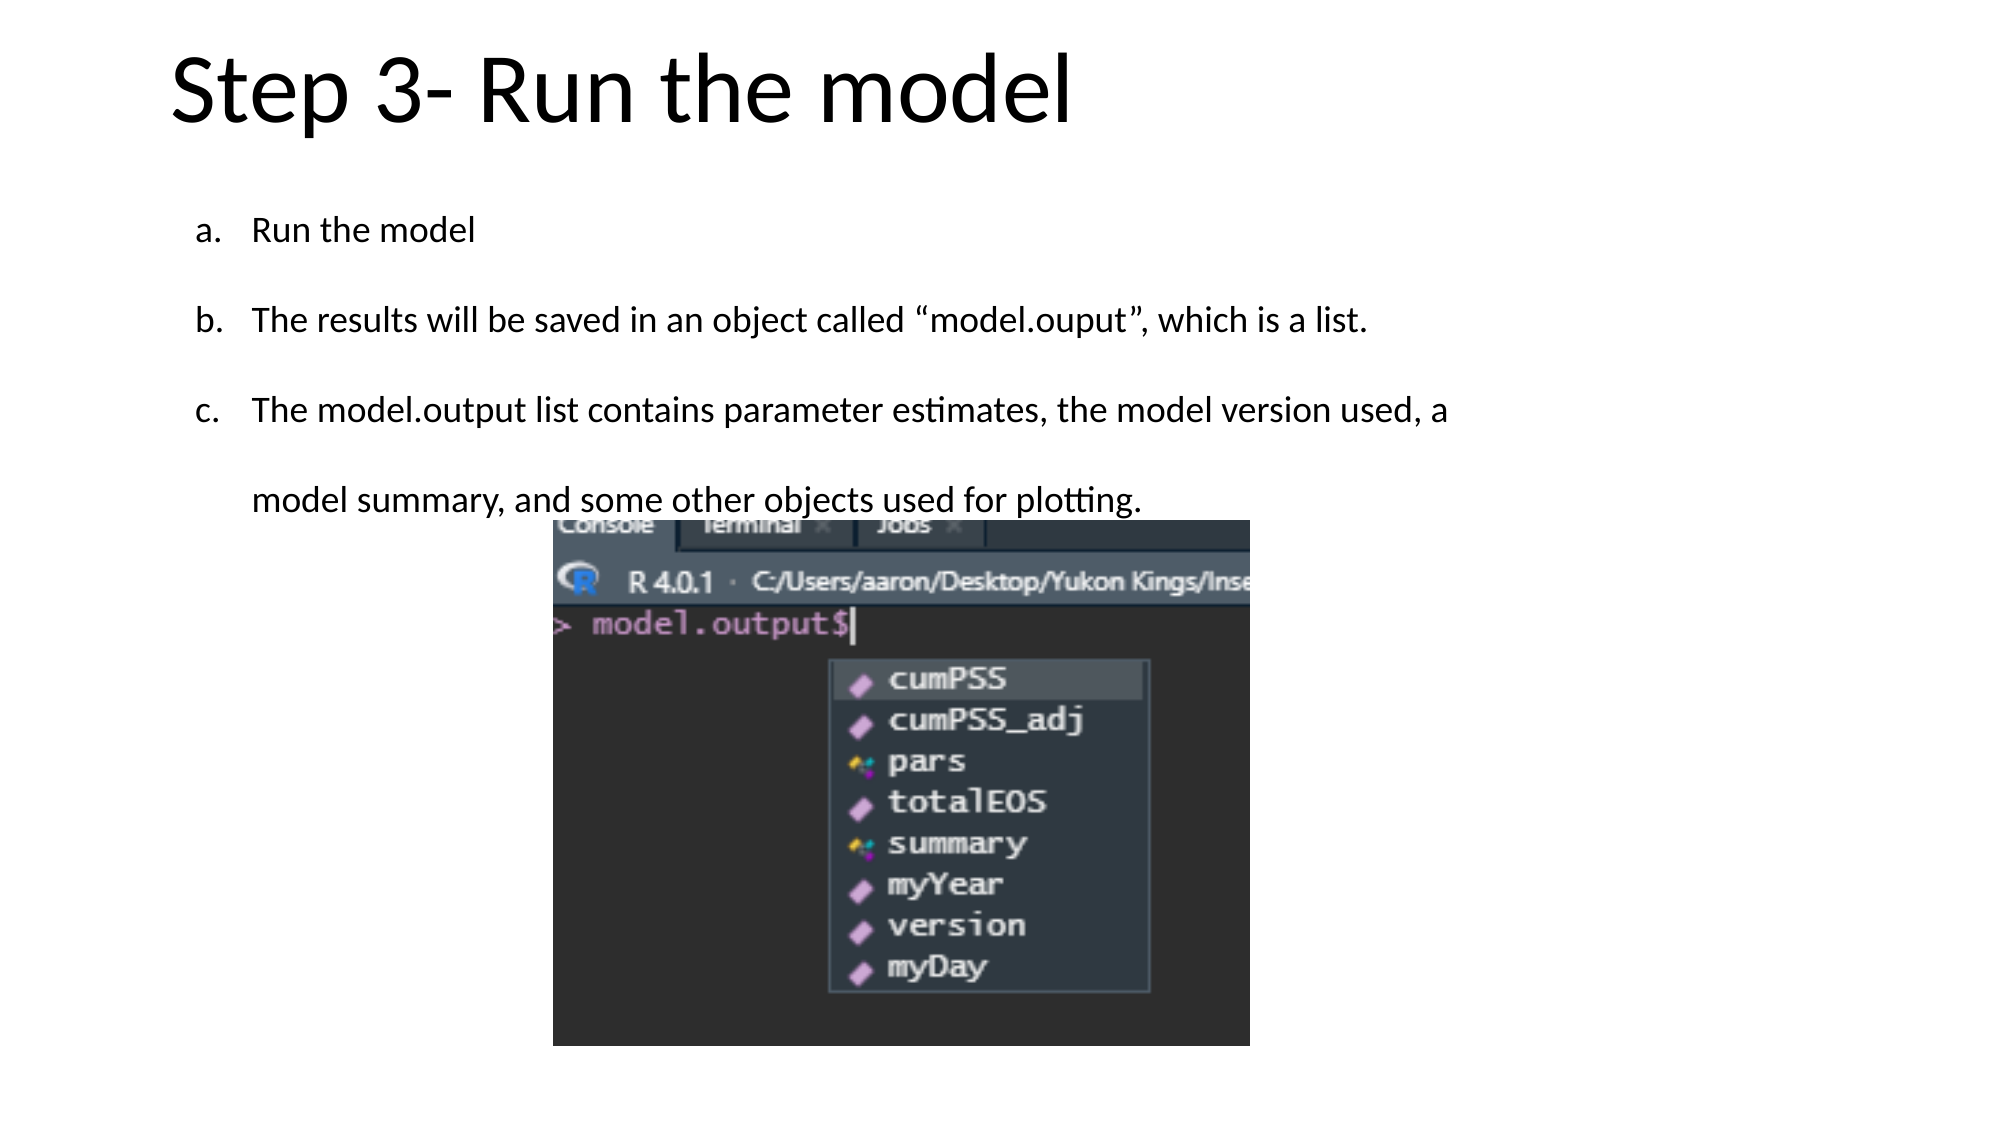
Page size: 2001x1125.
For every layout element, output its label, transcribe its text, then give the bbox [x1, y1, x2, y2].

text_box Step 3- Run the model [156, 14, 1557, 150]
text_box Run the model The results will be saved in an object called “model.ouput”, which is a list. The model.output list contains parameter estimates, the model version used, a model summary, and some other objects used for plotting. [180, 153, 1533, 528]
picture [553, 520, 1250, 1046]
